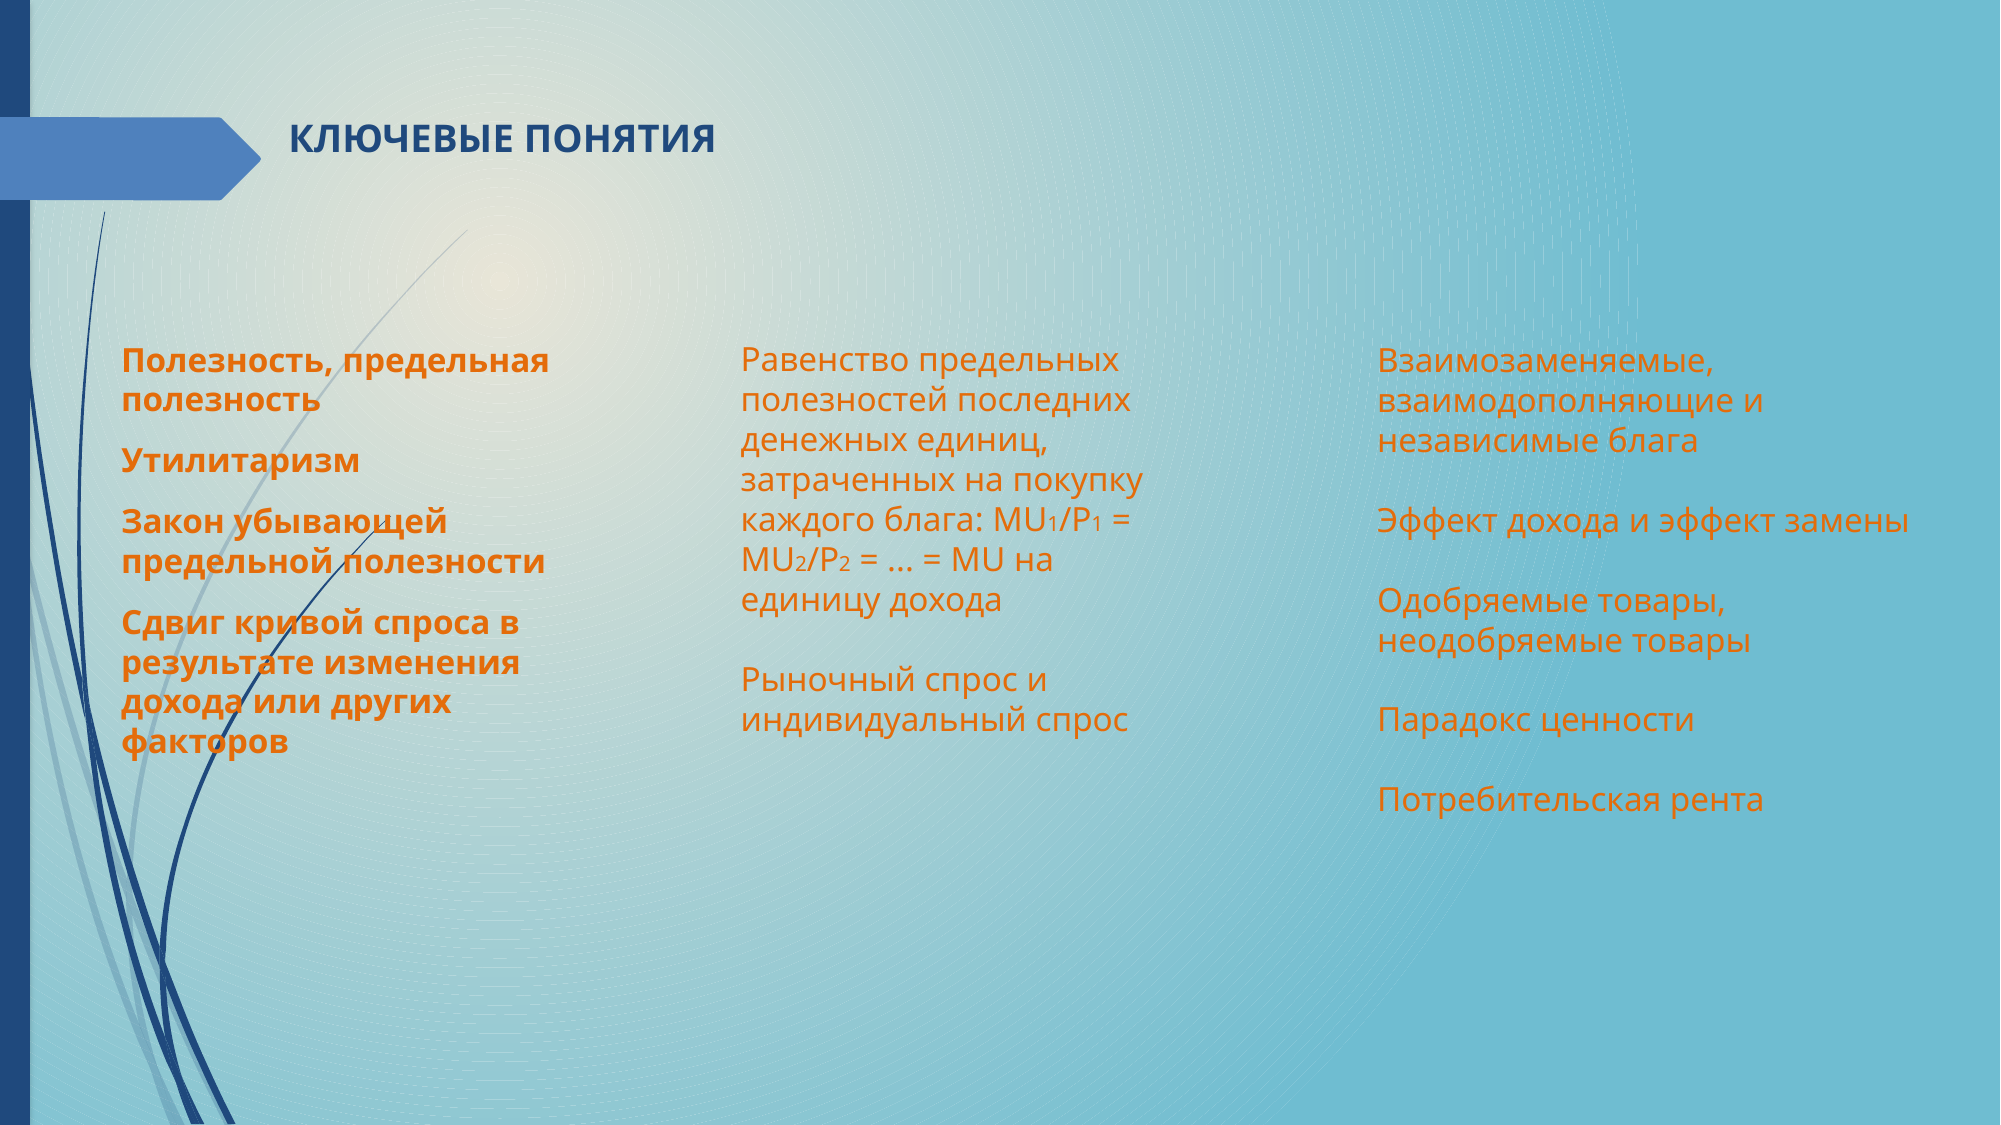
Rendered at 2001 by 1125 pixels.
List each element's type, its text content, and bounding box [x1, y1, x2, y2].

text_box Взаимозаменяемые, взаимодополняющие и независимые блага Эффект дохода и эффект замены Одобряемые товары, неодобряемые товары Парадокс ценности Потребительская рента [1362, 331, 1936, 826]
text_box Равенство предельных полезностей последних денежных единиц, затраченных на покупку каждого блага: МU1/Р1 = МU2/Р2 = ... = МU на единицу дохода Рыночный спрос и индивидуальный спрос [725, 331, 1192, 746]
list Полезность, предельная полезность Утилитаризм Закон убывающей предельной полезности Сдвиг кривой спроса в результате изменения дохода или других факторов [106, 331, 631, 1020]
title КЛЮЧЕВЫЕ ПОНЯТИЯ [273, 106, 1817, 214]
